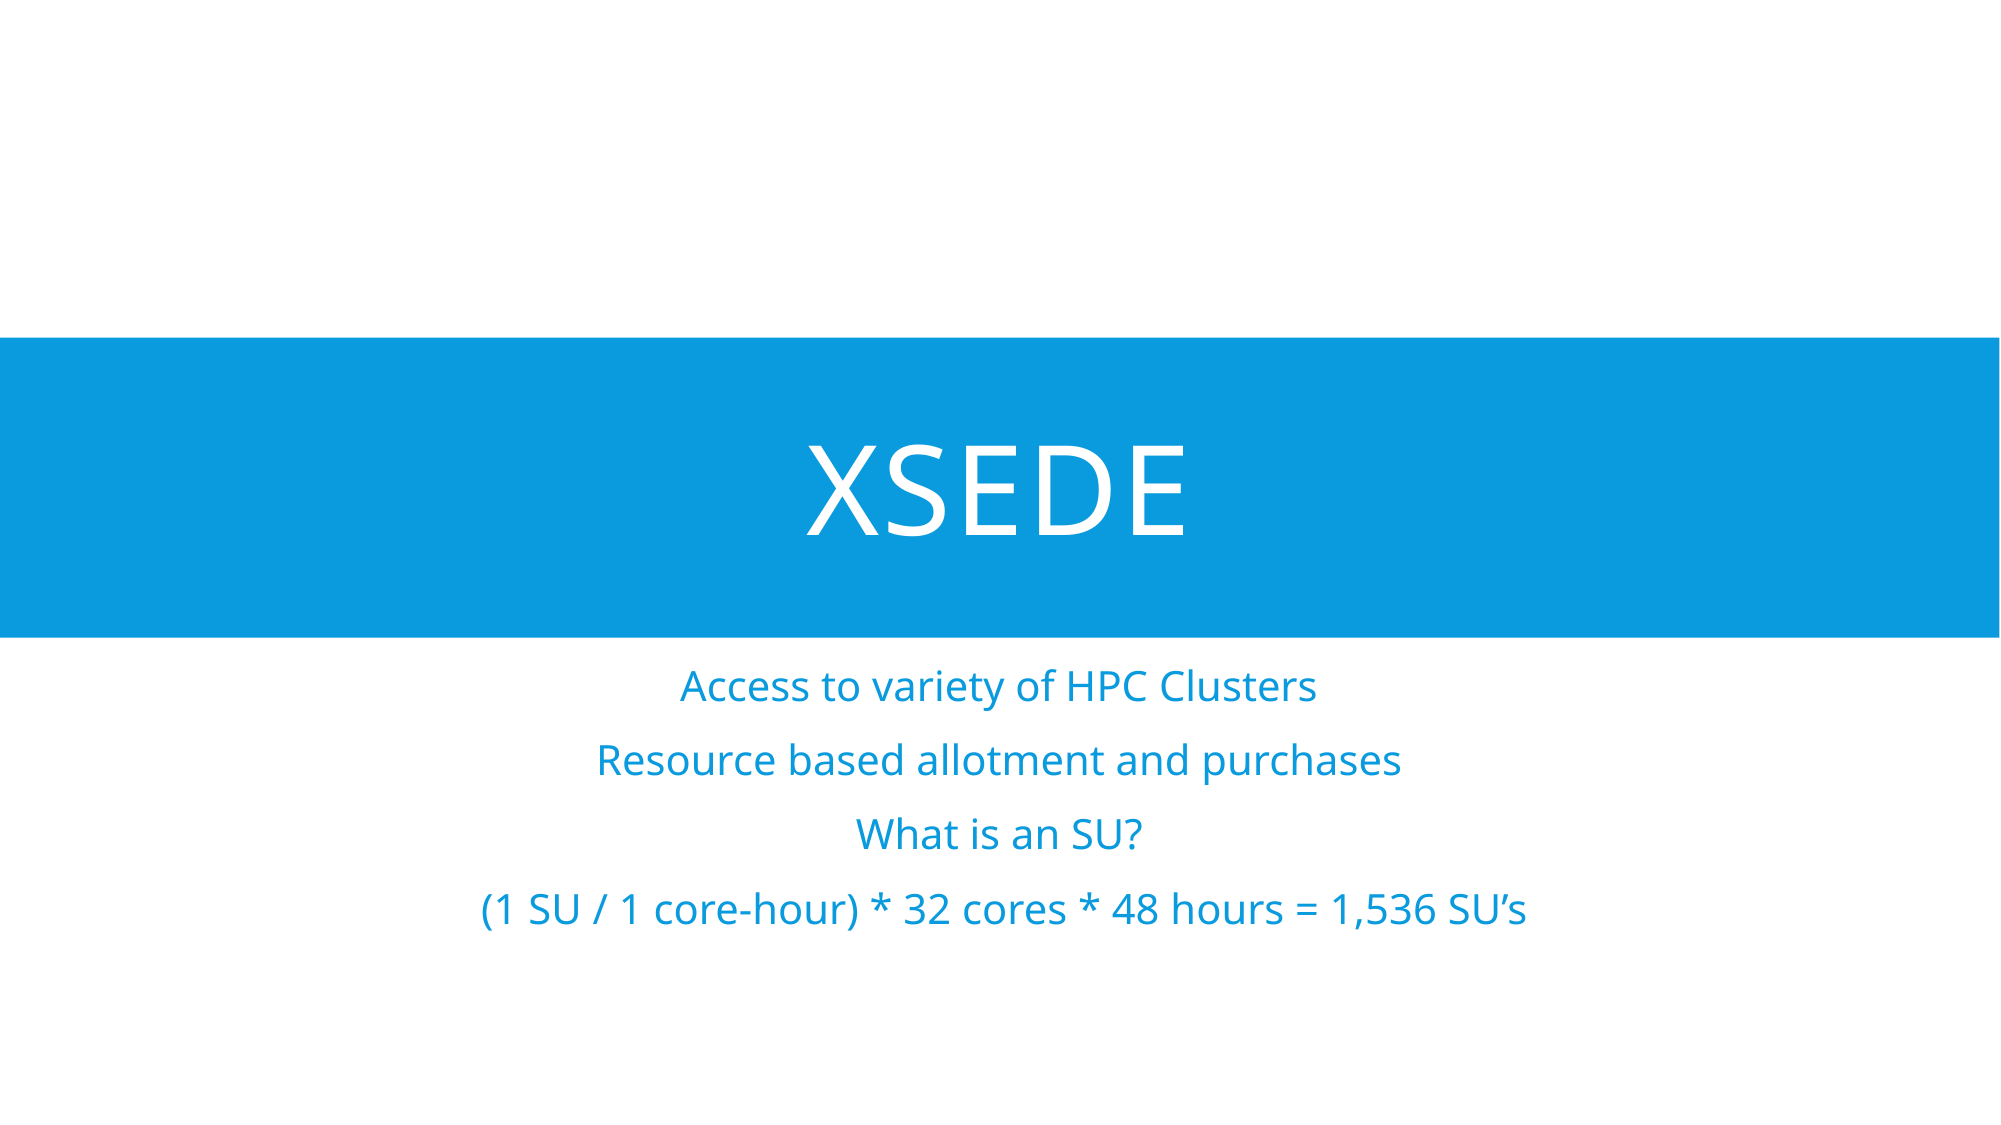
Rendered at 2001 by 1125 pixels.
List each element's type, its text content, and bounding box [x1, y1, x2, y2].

title xsede [136, 362, 1862, 638]
list Access to variety of HPC Clusters Resource based allotment and purchases What is an SU? (1 SU / 1 core-hour) * 32 cores * 48 hours = 1,536 SU’s [136, 657, 1862, 1102]
